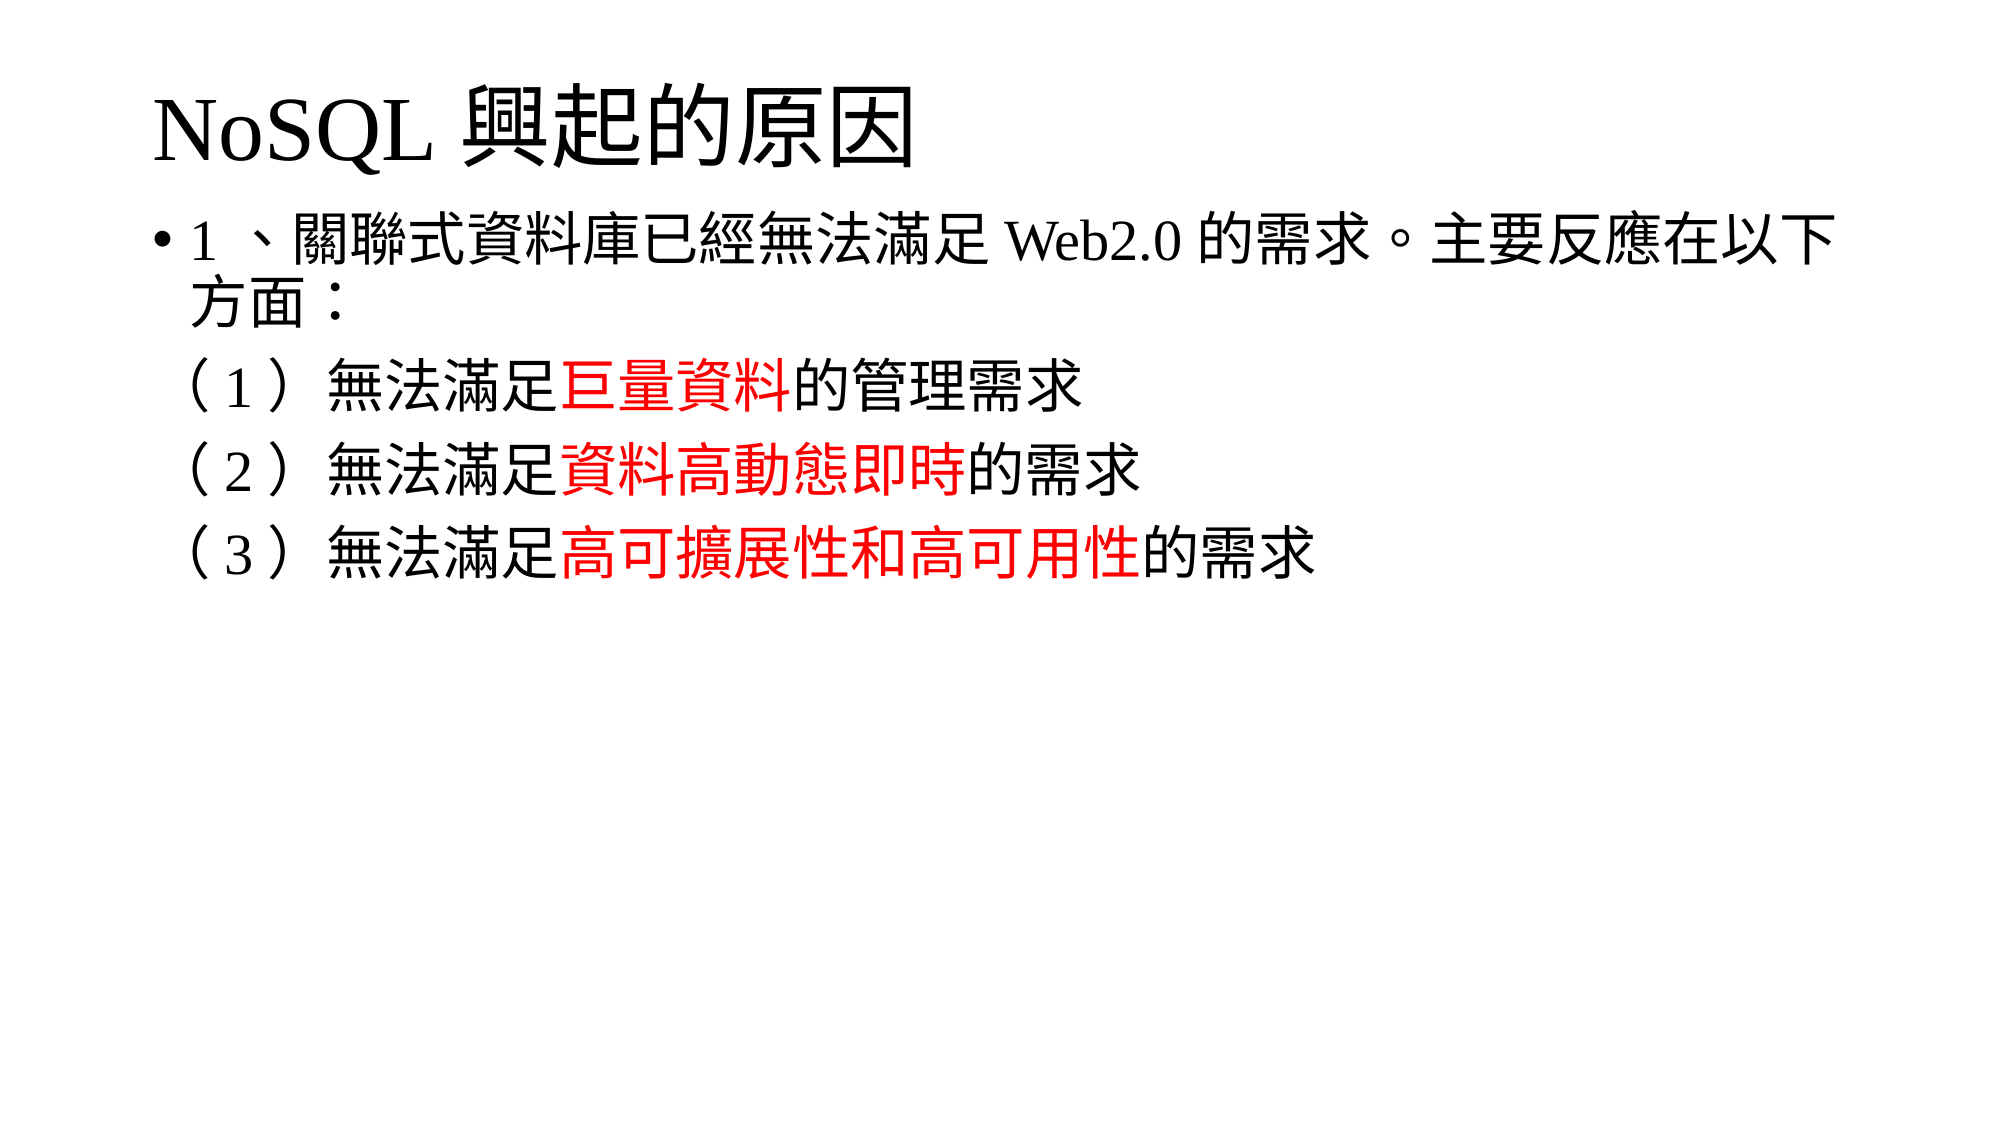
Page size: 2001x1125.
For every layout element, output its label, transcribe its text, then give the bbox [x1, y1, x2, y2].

title NoSQL興起的原因 [137, 59, 1863, 202]
list 1、關聯式資料庫已經無法滿足Web2.0的需求。主要反應在以下方面： （1）無法滿足巨量資料的管理需求 （2）無法滿足資料高動態即時的需求 （3）無法滿足高可擴展性和高可用性的需求 [137, 202, 1863, 1014]
